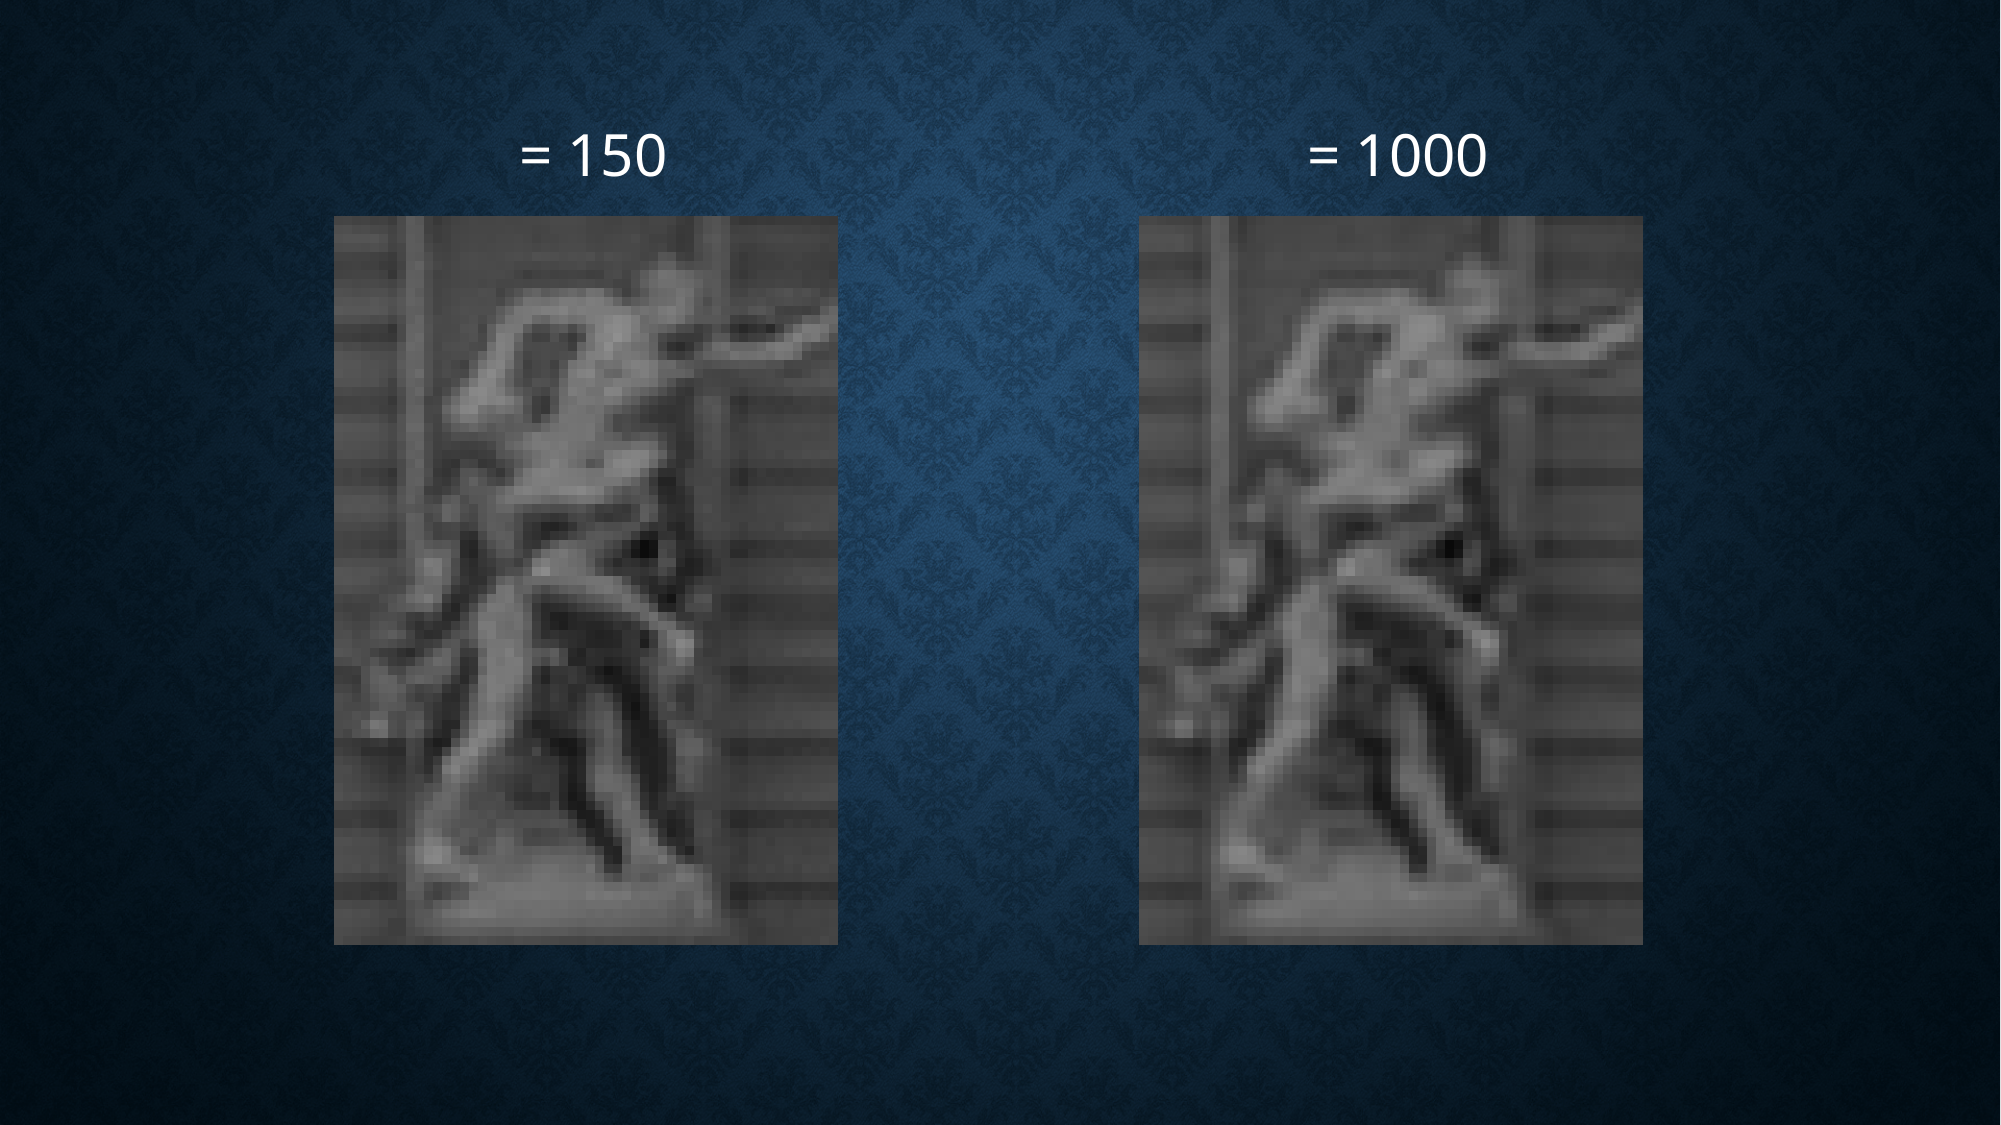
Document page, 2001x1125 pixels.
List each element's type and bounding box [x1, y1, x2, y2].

picture [1138, 216, 1643, 945]
picture [333, 216, 838, 945]
